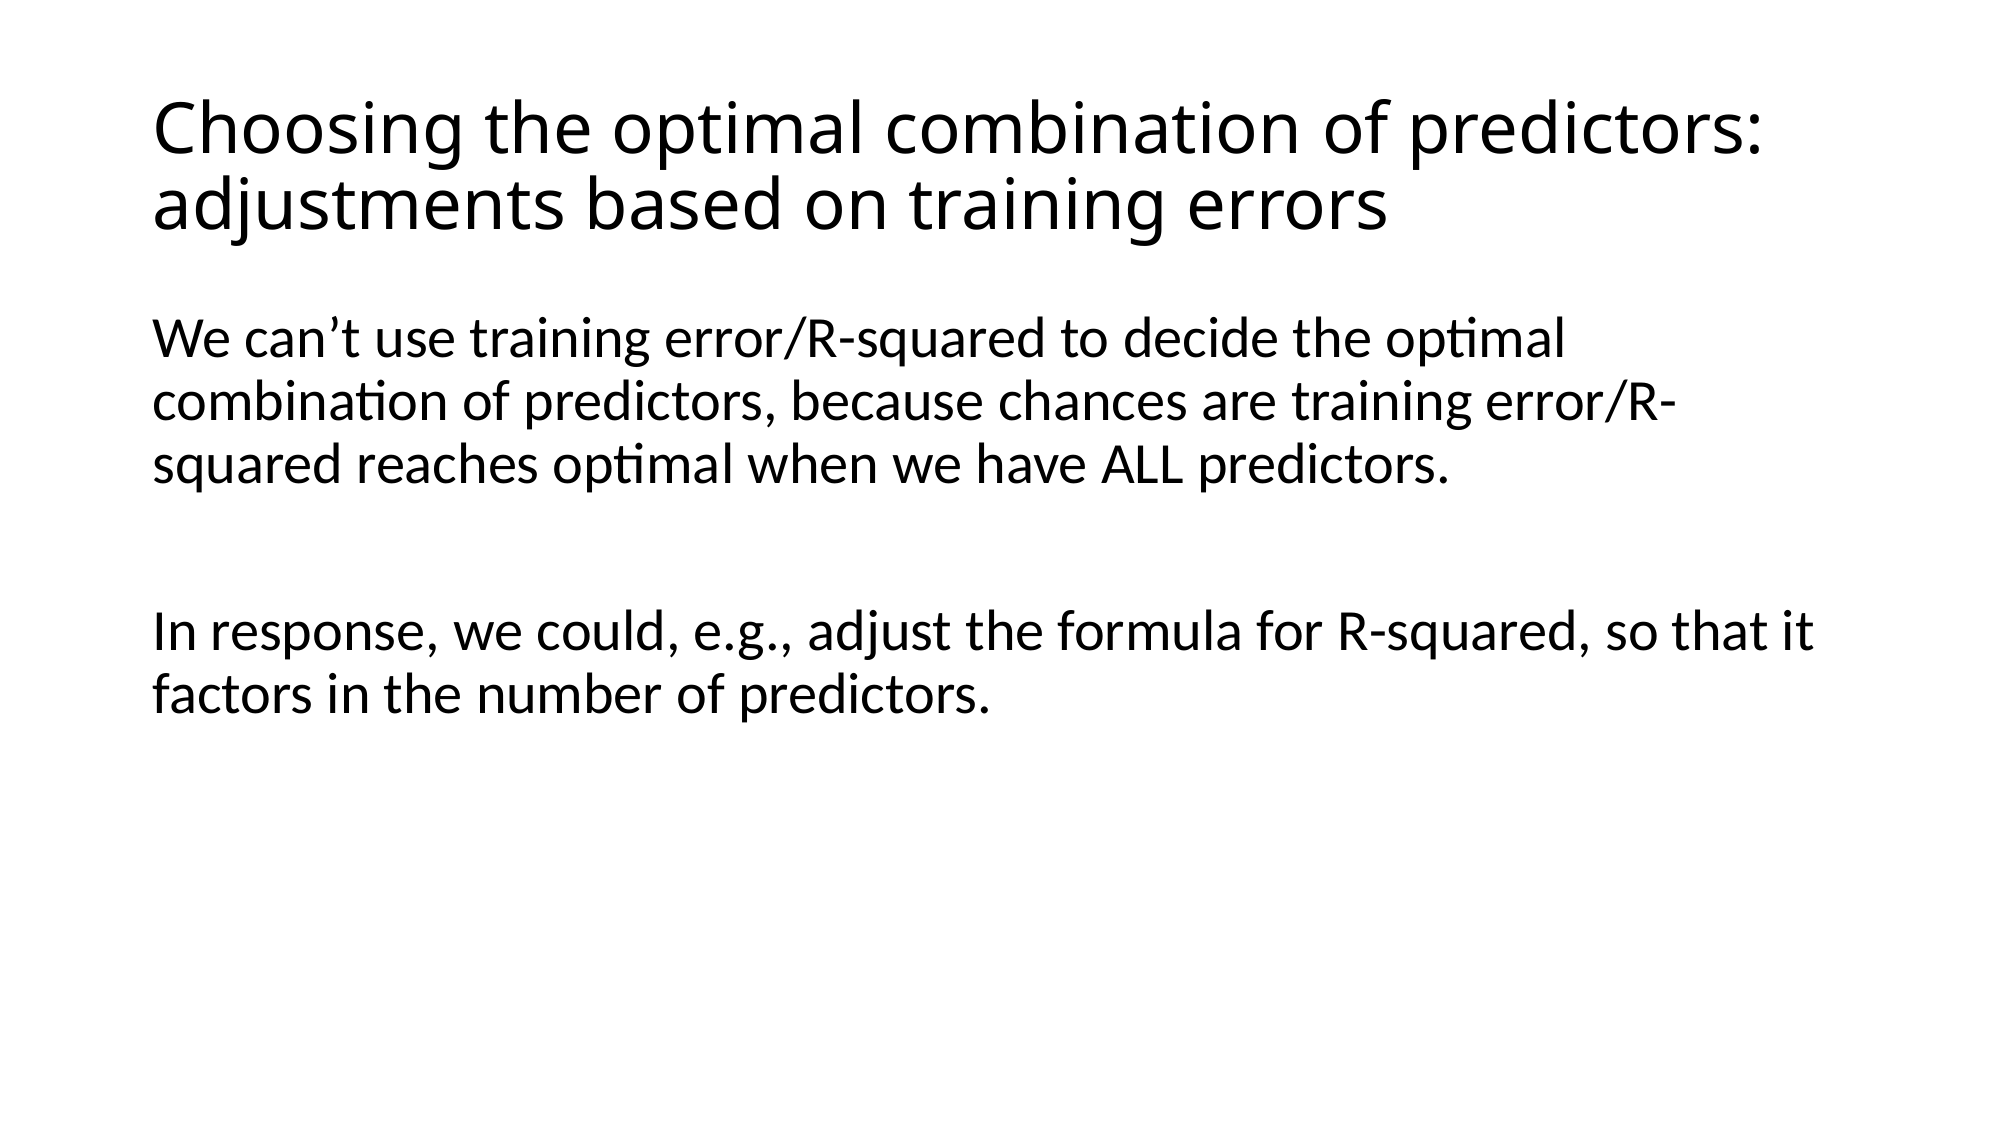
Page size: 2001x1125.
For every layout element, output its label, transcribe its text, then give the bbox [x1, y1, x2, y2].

list We can’t use training error/R-squared to decide the optimal combination of predictors, because chances are training error/R-squared reaches optimal when we have ALL predictors. In response, we could, e.g., adjust the formula for R-squared, so that it factors in the number of predictors. [137, 299, 1863, 1014]
title Choosing the optimal combination of predictors: adjustments based on training errors [137, 59, 1863, 278]
